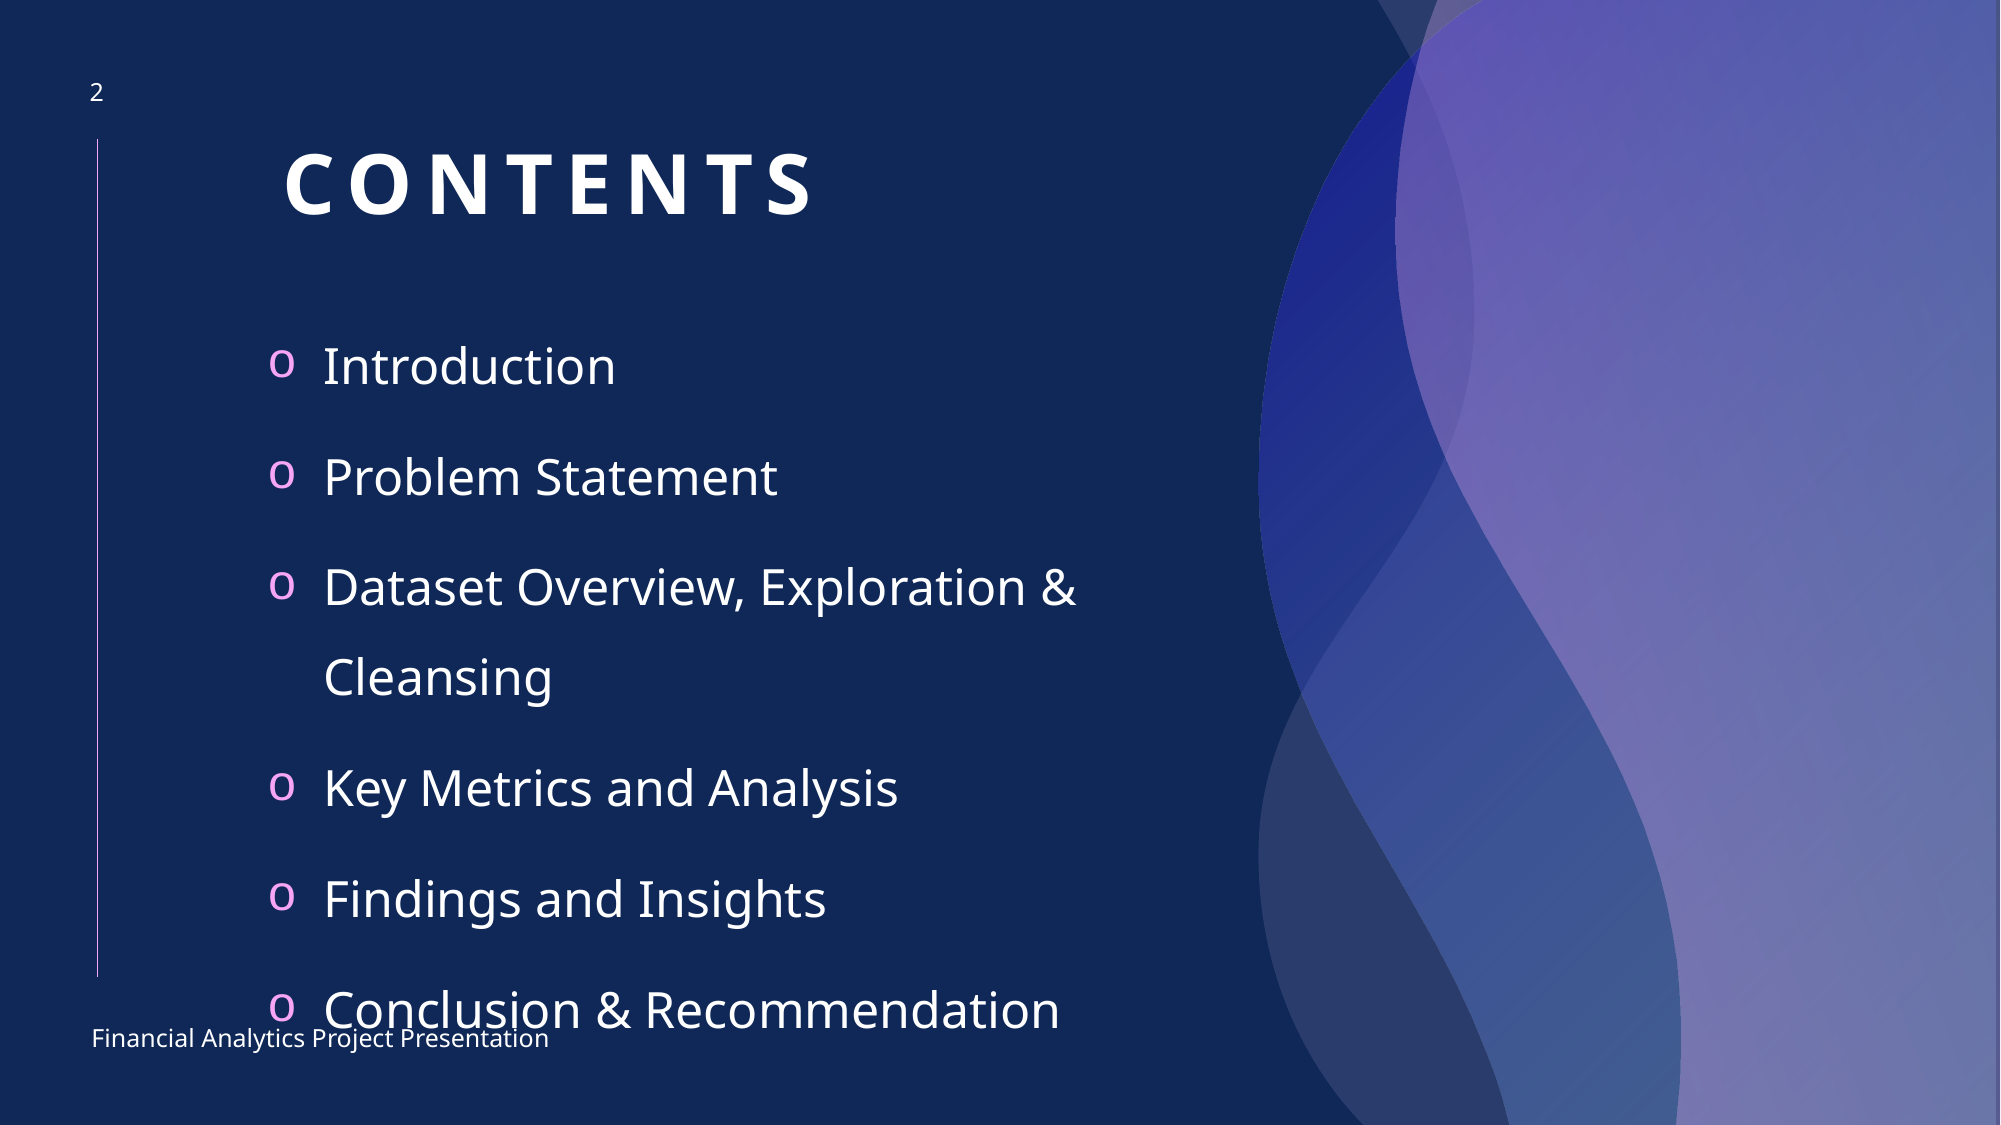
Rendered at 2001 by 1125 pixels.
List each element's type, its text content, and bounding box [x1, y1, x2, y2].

title CONTENTS [267, 64, 1725, 240]
list Introduction Problem Statement Dataset Overview, Exploration & Cleansing Key Metrics and Analysis Findings and Insights Conclusion & Recommendation [251, 296, 1306, 836]
slide_number 2 [53, 67, 140, 119]
footer Financial Analytics Project Presentation [76, 1015, 571, 1061]
